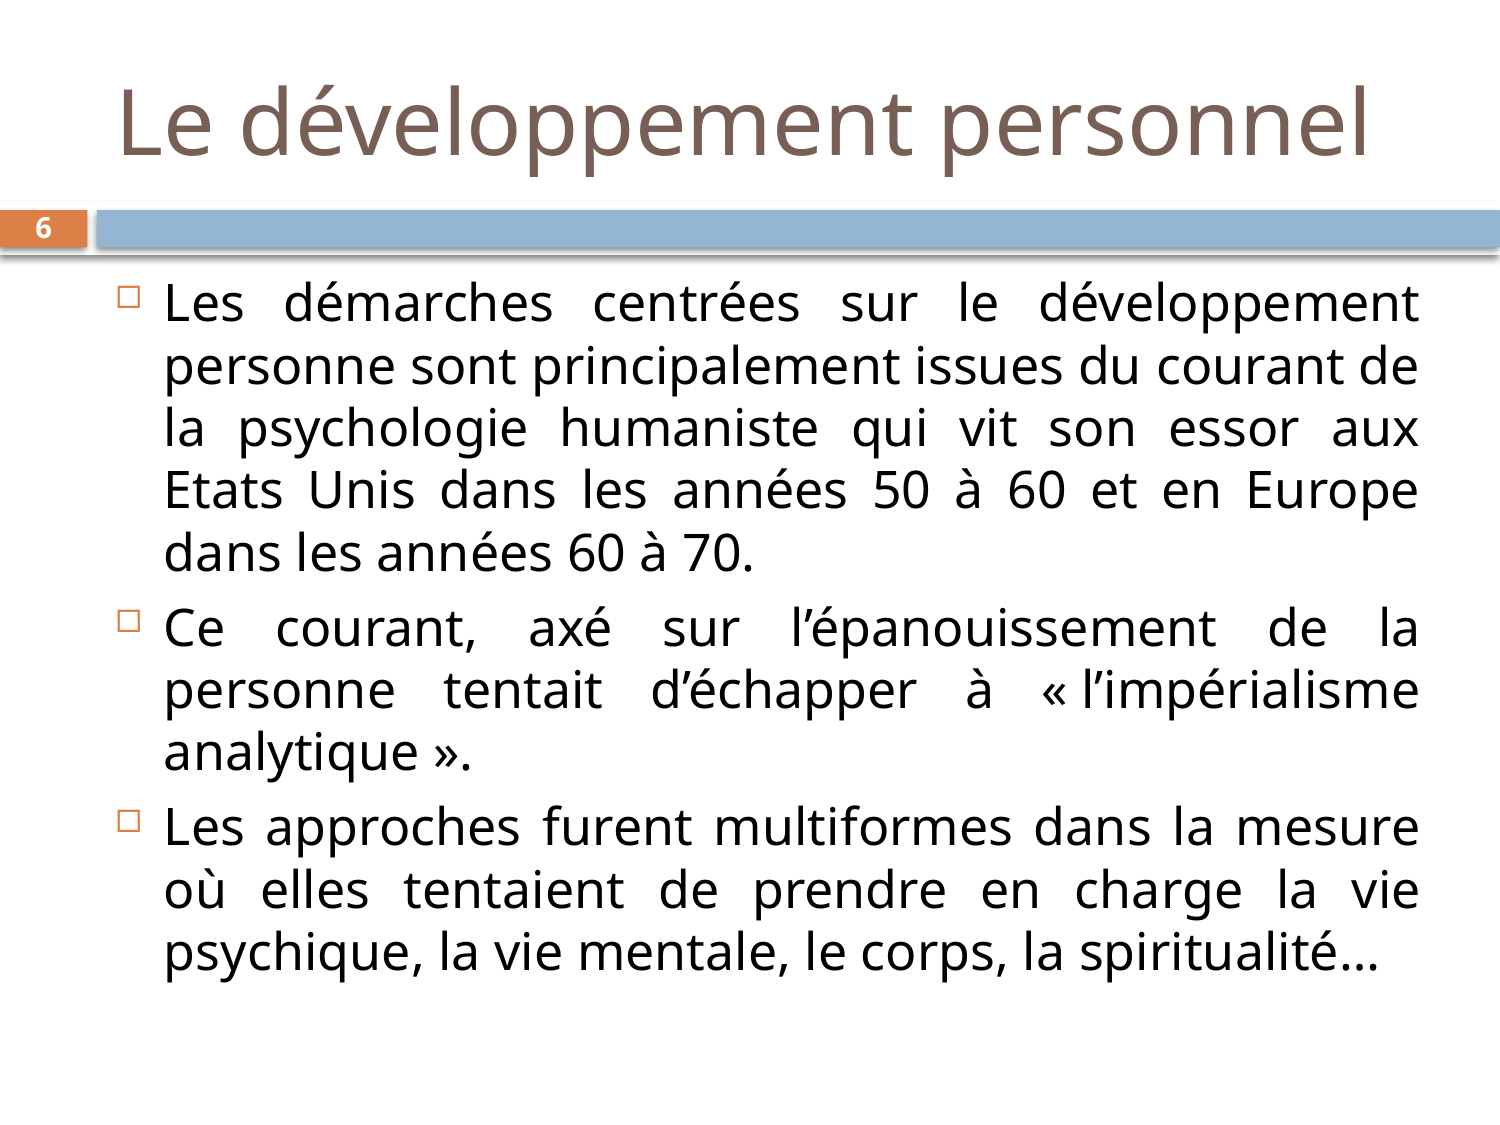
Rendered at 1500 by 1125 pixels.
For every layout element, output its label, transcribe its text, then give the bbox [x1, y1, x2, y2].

list Les démarches centrées sur le développement personne sont principalement issues du courant de la psychologie humaniste qui vit son essor aux Etats Unis dans les années 50 à 60 et en Europe dans les années 60 à 70. Ce courant, axé sur l’épanouissement de la personne tentait d’échapper à « l’impérialisme analytique ». Les approches furent multiformes dans la mesure où elles tentaient de prendre en charge la vie psychique, la vie mentale, le corps, la spiritualité… [100, 262, 1438, 1000]
slide_number 6 [0, 208, 88, 249]
title Le développement personnel [100, 37, 1438, 200]
